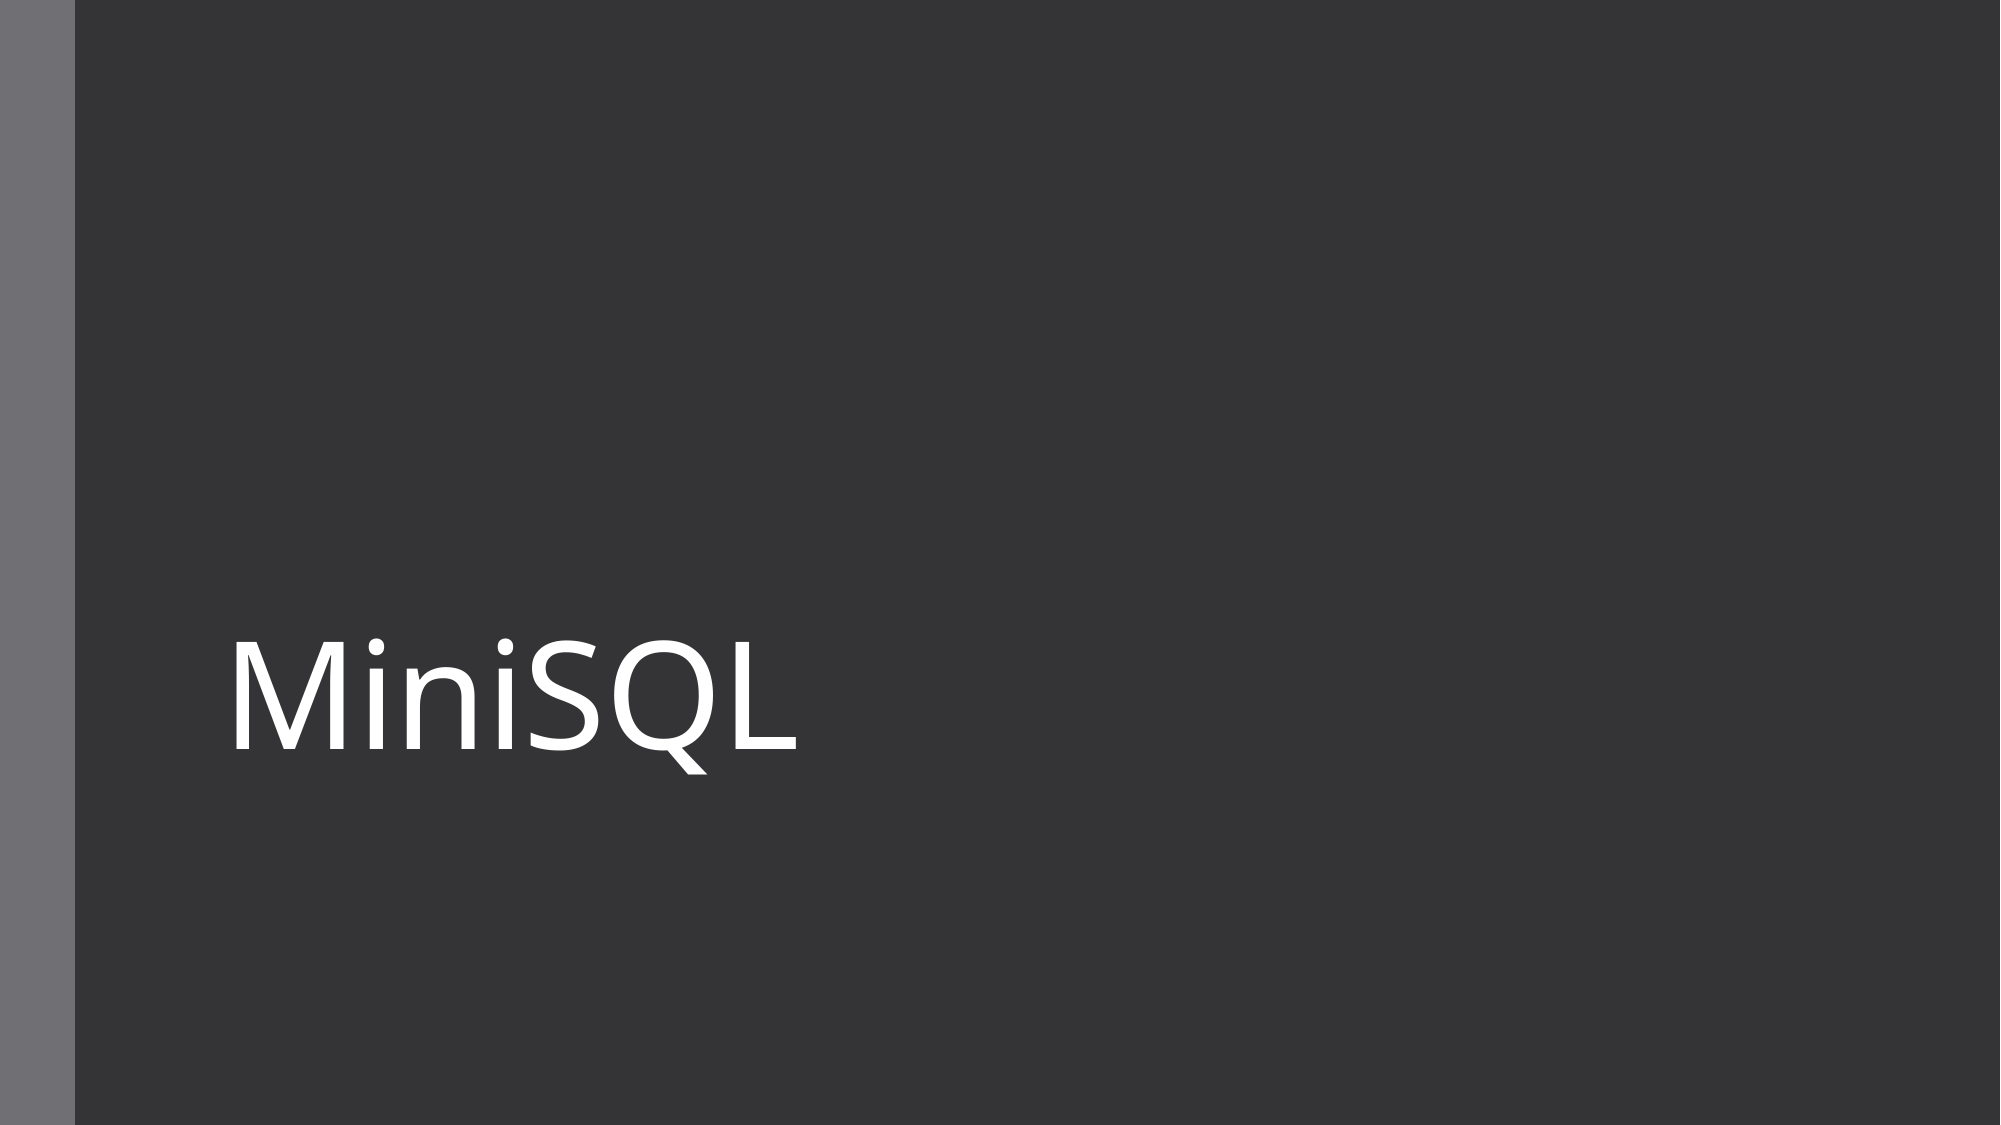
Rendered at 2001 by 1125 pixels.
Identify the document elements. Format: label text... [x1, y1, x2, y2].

title MiniSQL [206, 124, 1752, 788]
